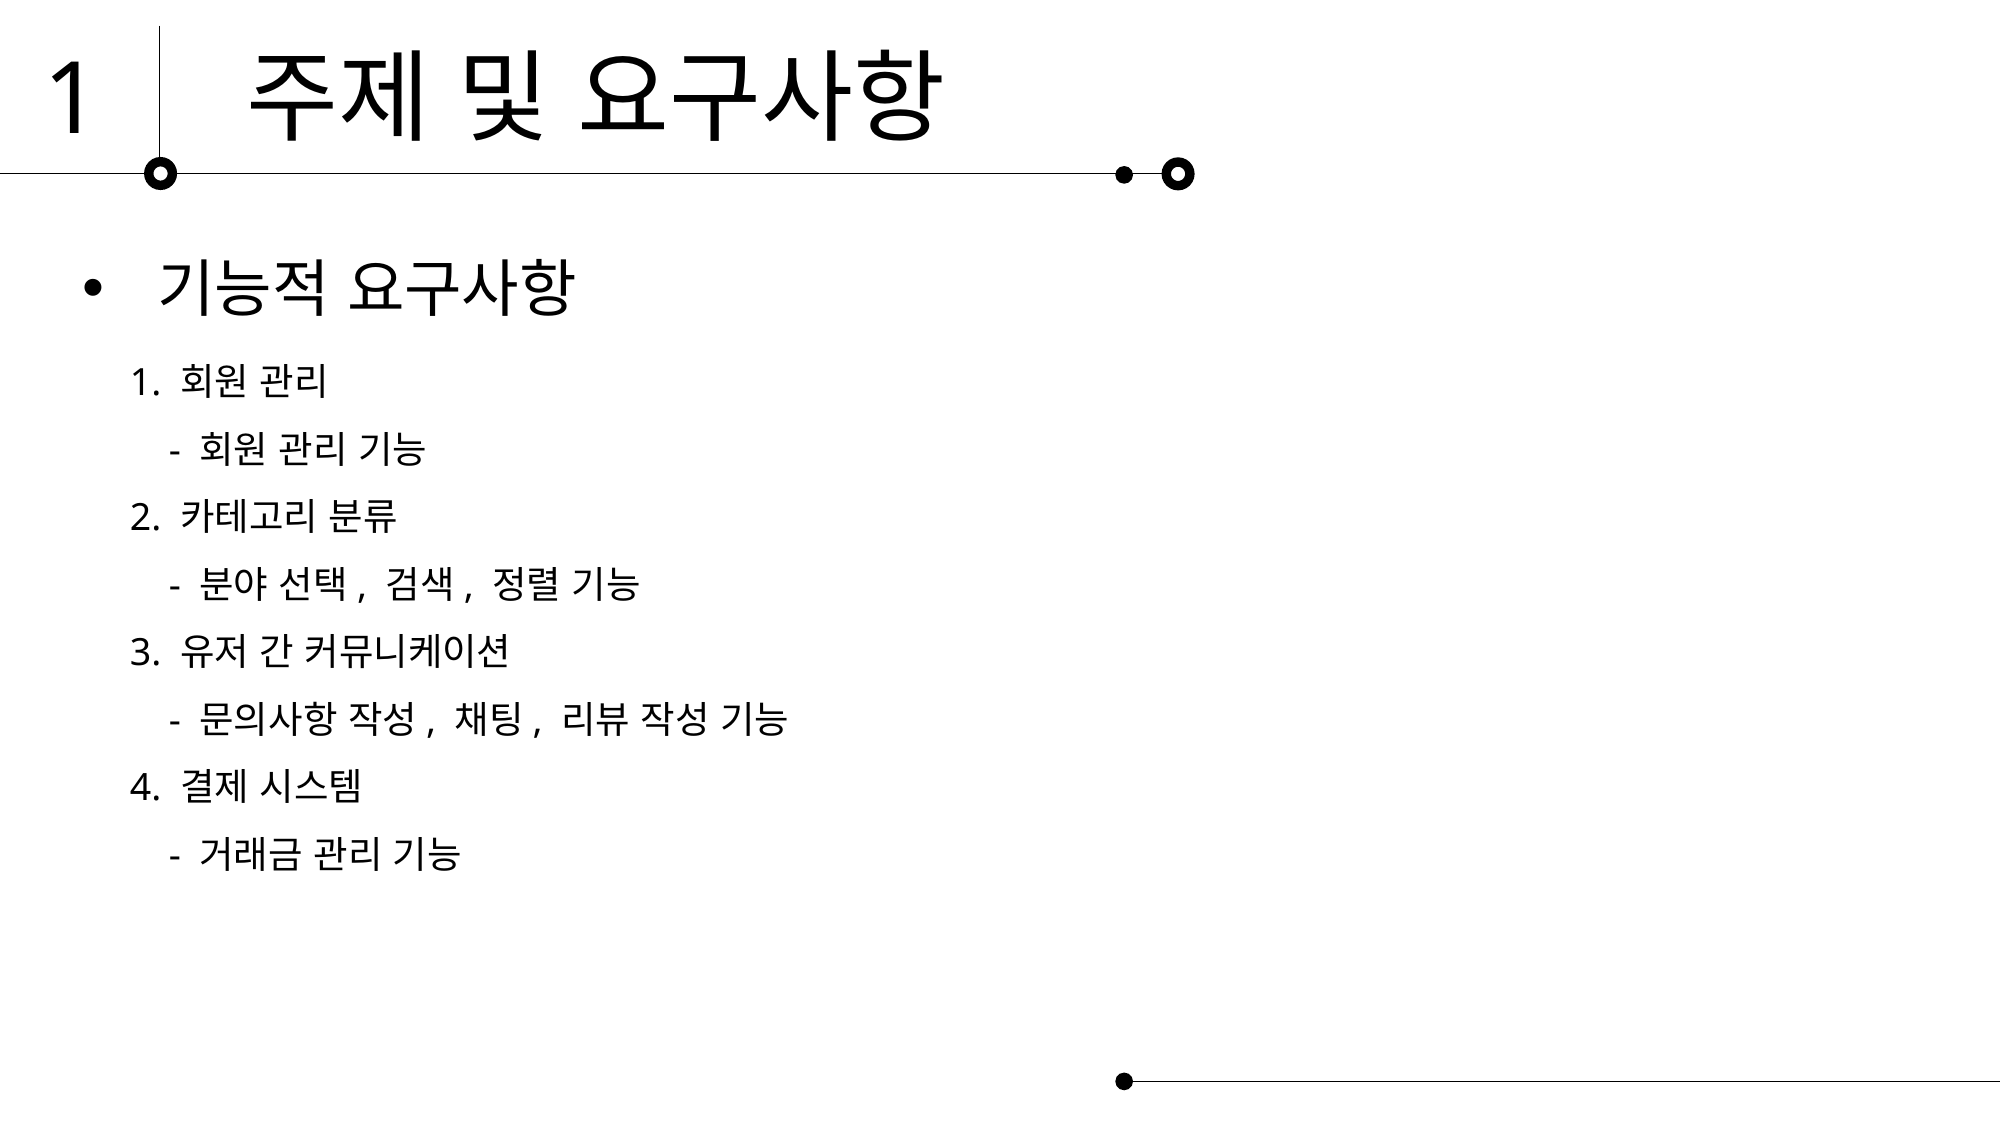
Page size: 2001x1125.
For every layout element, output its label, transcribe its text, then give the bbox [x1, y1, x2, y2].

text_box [0, 25, 1190, 186]
text_box 기능적 요구사항 [67, 241, 592, 332]
text_box 1. 회원 관리 - 회원 관리 기능 2. 카테고리 분류 - 분야 선택, 검색, 정렬 기능 3. 유저 간 커뮤니케이션 - 문의사항 작성, 채팅, 리뷰 작성 기능 4. 결제 시스템 - 거래금 관리 기능 [115, 328, 1817, 883]
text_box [1115, 1072, 2000, 1091]
